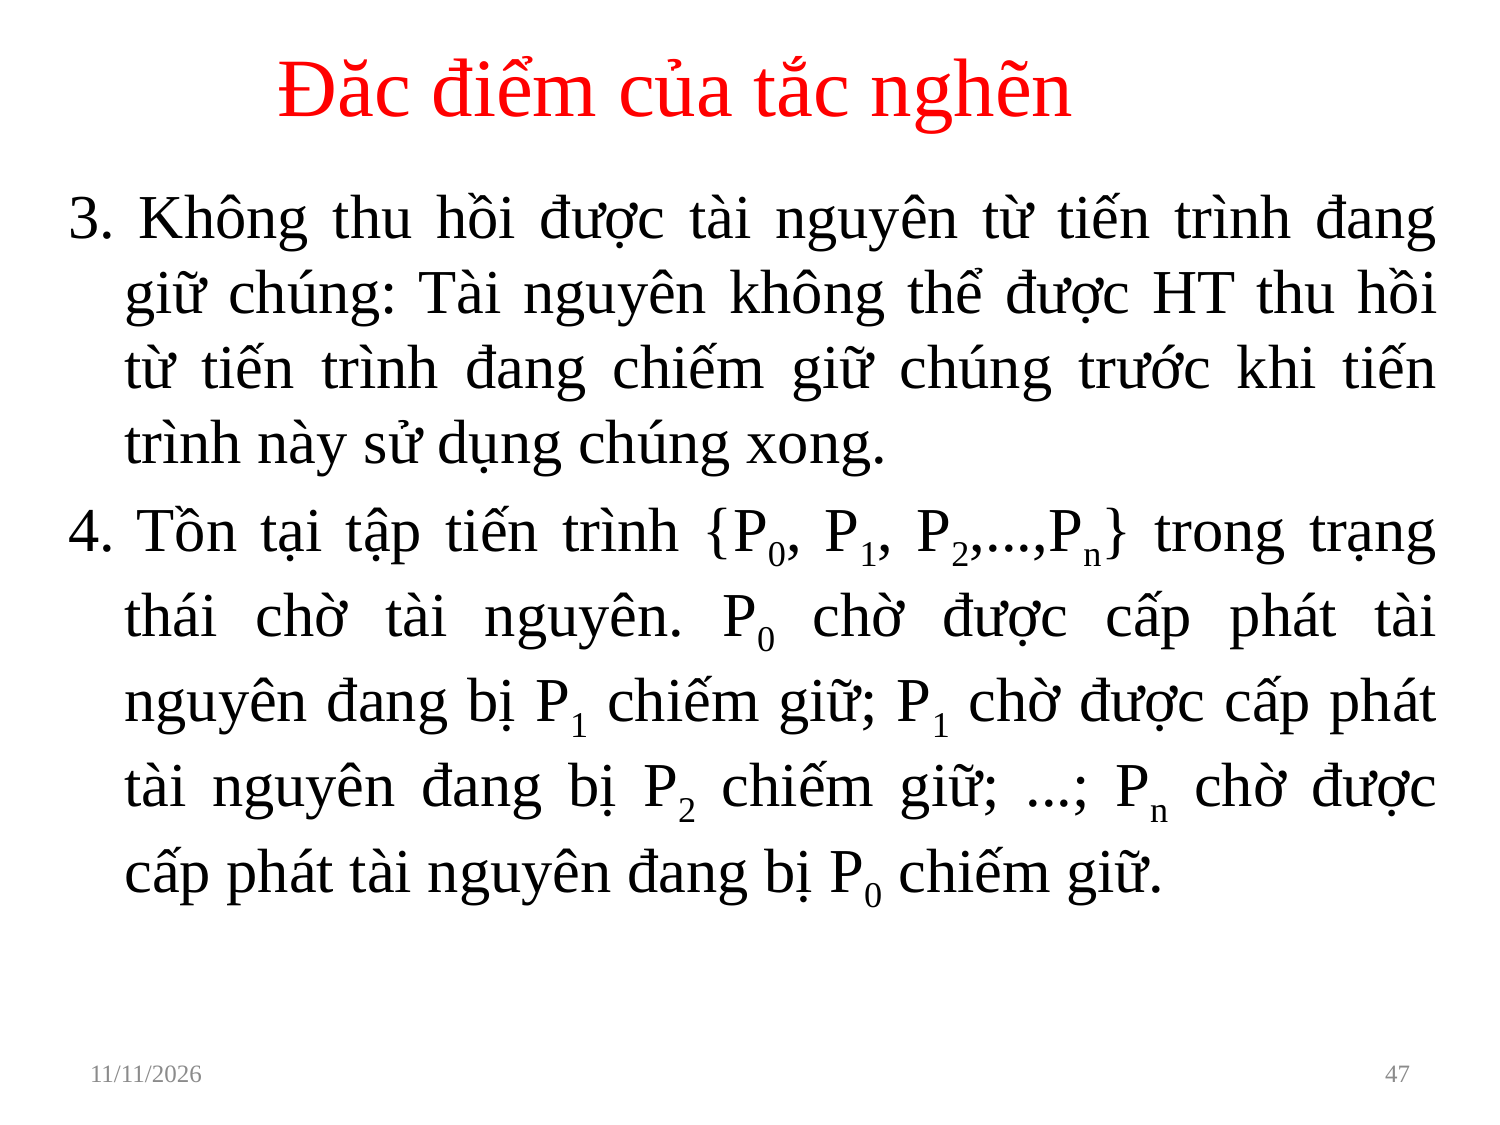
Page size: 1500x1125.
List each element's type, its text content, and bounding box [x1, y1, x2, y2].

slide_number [75, 1042, 425, 1103]
title Đăc điểm của tắc nghẽn [112, 24, 1240, 141]
slide_number 47 [1074, 1042, 1425, 1103]
list 3. Không thu hồi được tài nguyên từ tiến trình đang giữ chúng: Tài nguyên không thể được HT thu hồi từ tiến trình đang chiếm giữ chúng trước khi tiến trình này sử dụng chúng xong. 4. Tồn tại tập tiến trình {P0, P1, P2,...,Pn} trong trạng thái chờ tài nguyên. P0 chờ được cấp phát tài nguyên đang bị P1 chiếm giữ; P1 chờ được cấp phát tài nguyên đang bị P2 chiếm giữ; ...; Pn chờ được cấp phát tài nguyên đang bị P0 chiếm giữ. [53, 168, 1453, 1047]
